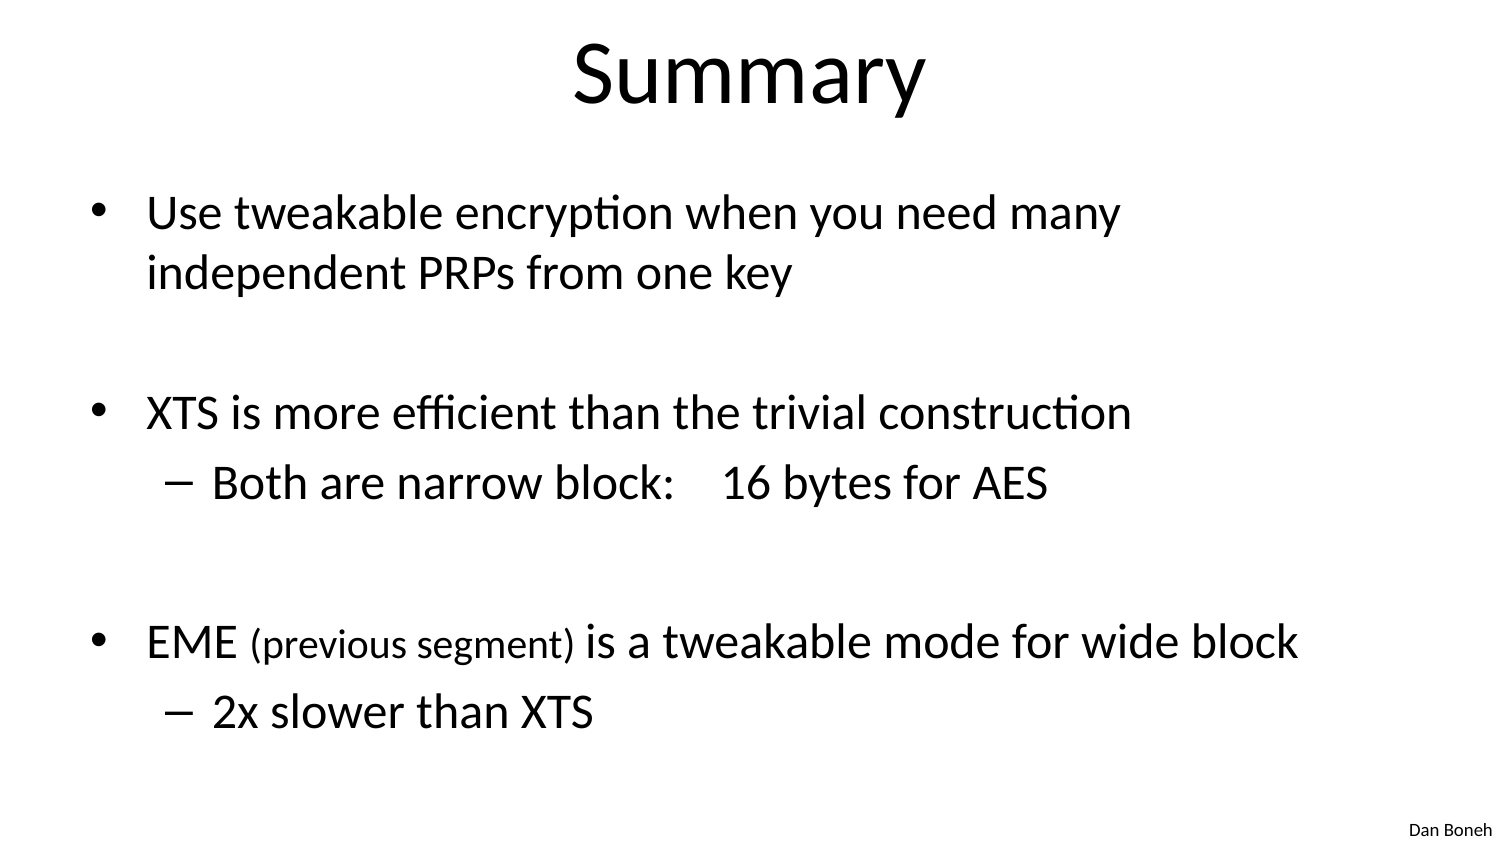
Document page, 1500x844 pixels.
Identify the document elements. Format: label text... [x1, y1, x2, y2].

title Summary [75, 0, 1425, 138]
list Use tweakable encryption when you need many independent PRPs from one key XTS is more efficient than the trivial construction Both are narrow block: 16 bytes for AES EME (previous segment) is a tweakable mode for wide block 2x slower than XTS [75, 171, 1425, 844]
